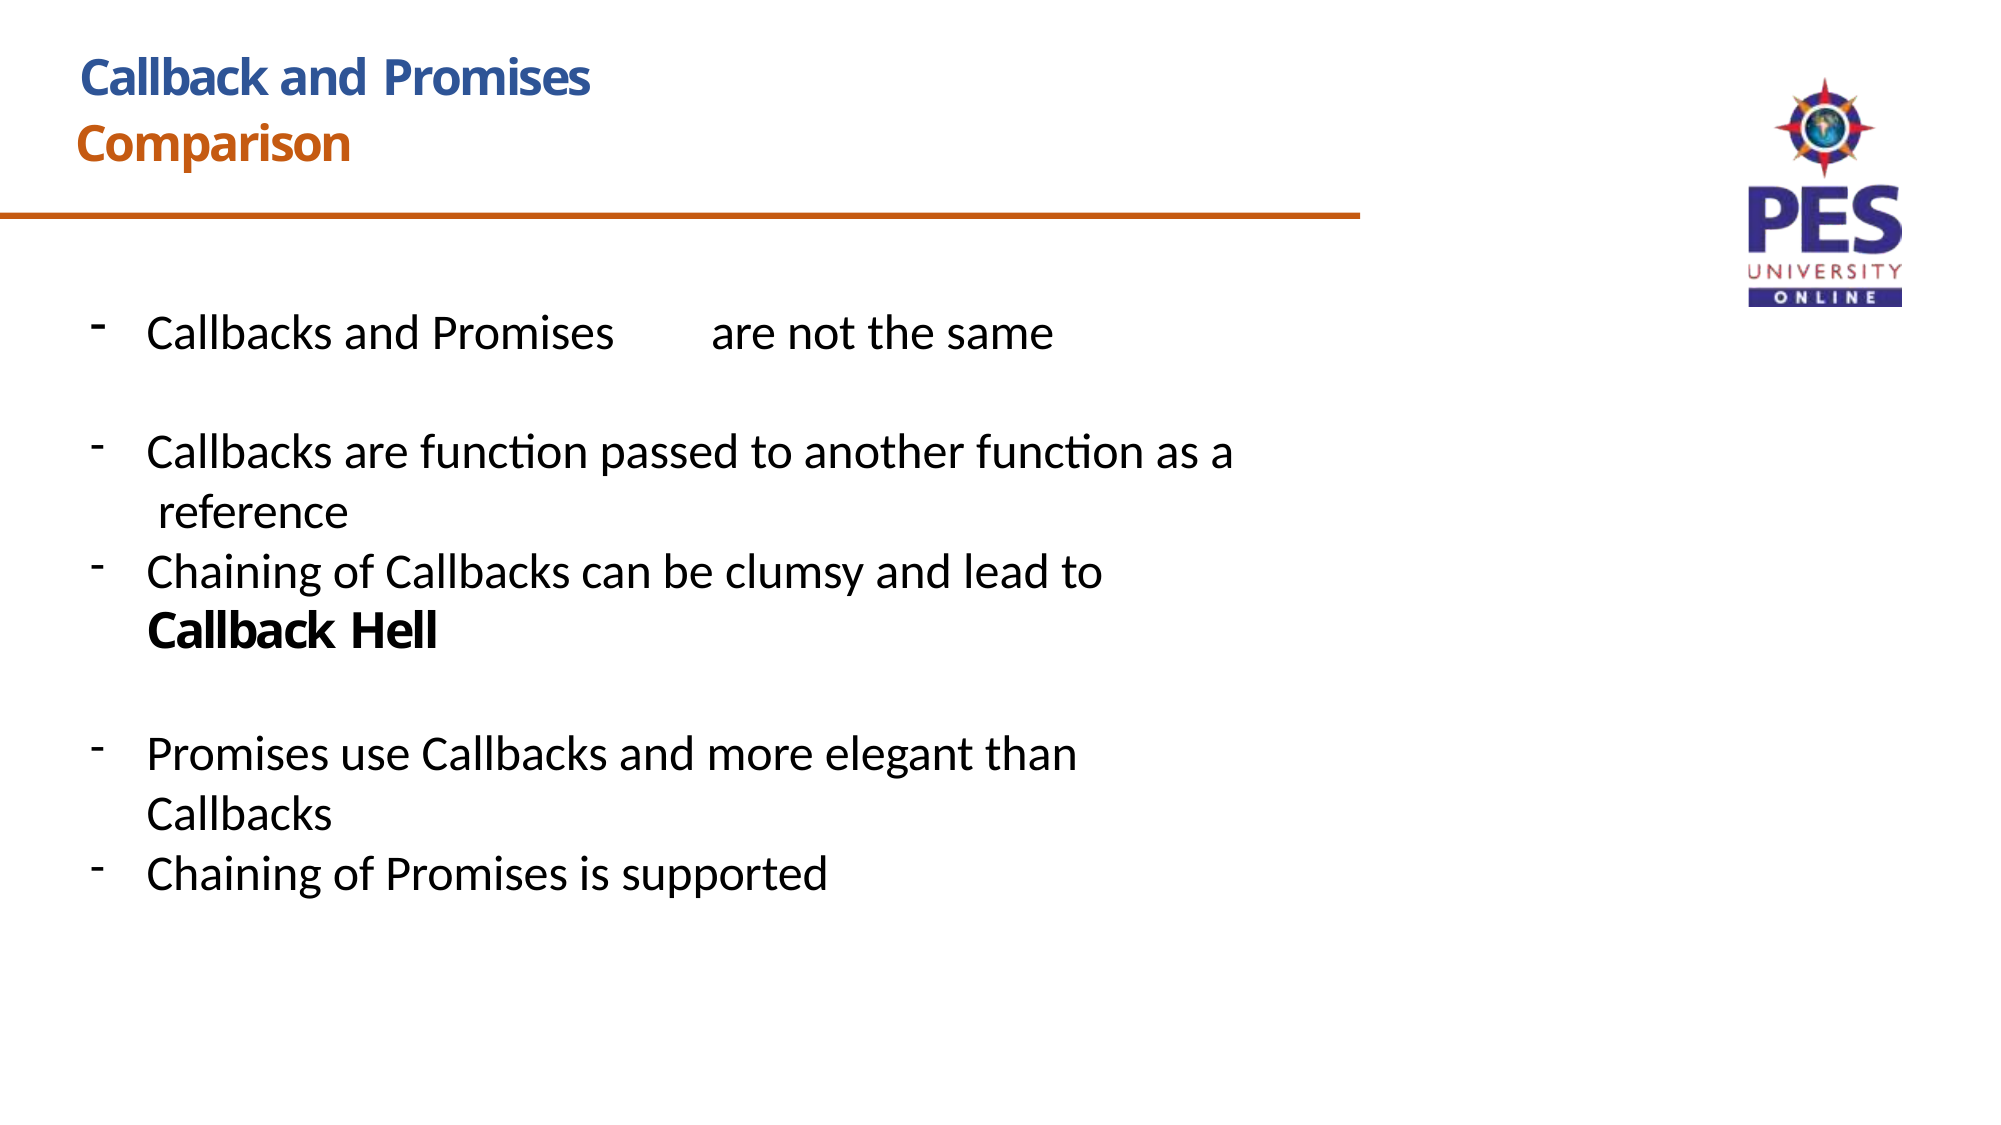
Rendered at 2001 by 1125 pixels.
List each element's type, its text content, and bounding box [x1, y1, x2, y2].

text_box Callback and Promises Comparison Callbacks and Promises are not the same Callbacks are function passed to another function as a reference Chaining of Callbacks can be clumsy and lead to Callback Hell Promises use Callbacks and more elegant than Callbacks Chaining of Promises is supported [73, 37, 1386, 901]
text_box [1748, 77, 1902, 307]
